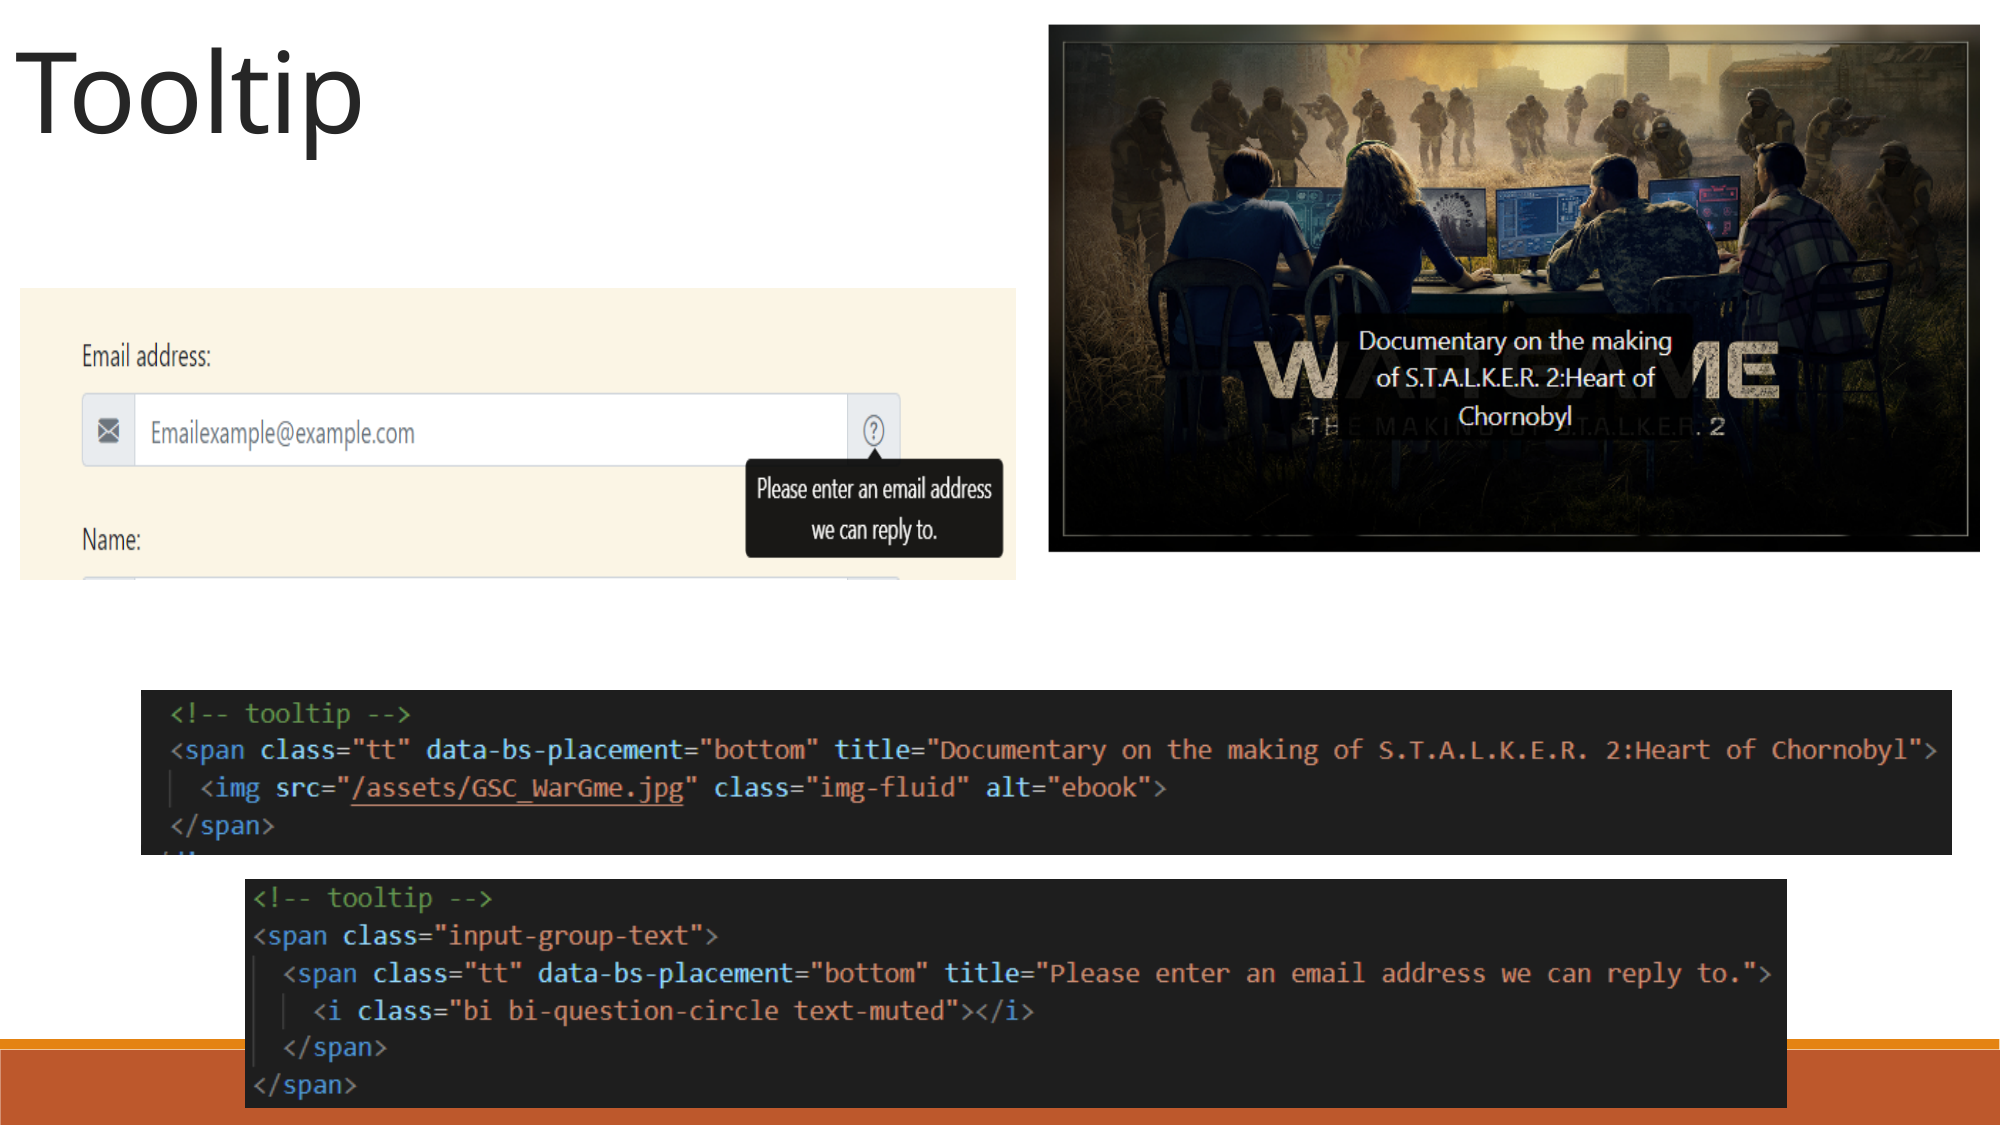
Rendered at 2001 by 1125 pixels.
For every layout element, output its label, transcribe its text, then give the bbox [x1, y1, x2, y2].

picture [244, 879, 1787, 1109]
picture [1046, 22, 1981, 556]
picture [19, 288, 1017, 580]
picture [141, 690, 1953, 856]
title Tooltip [0, 0, 913, 164]
